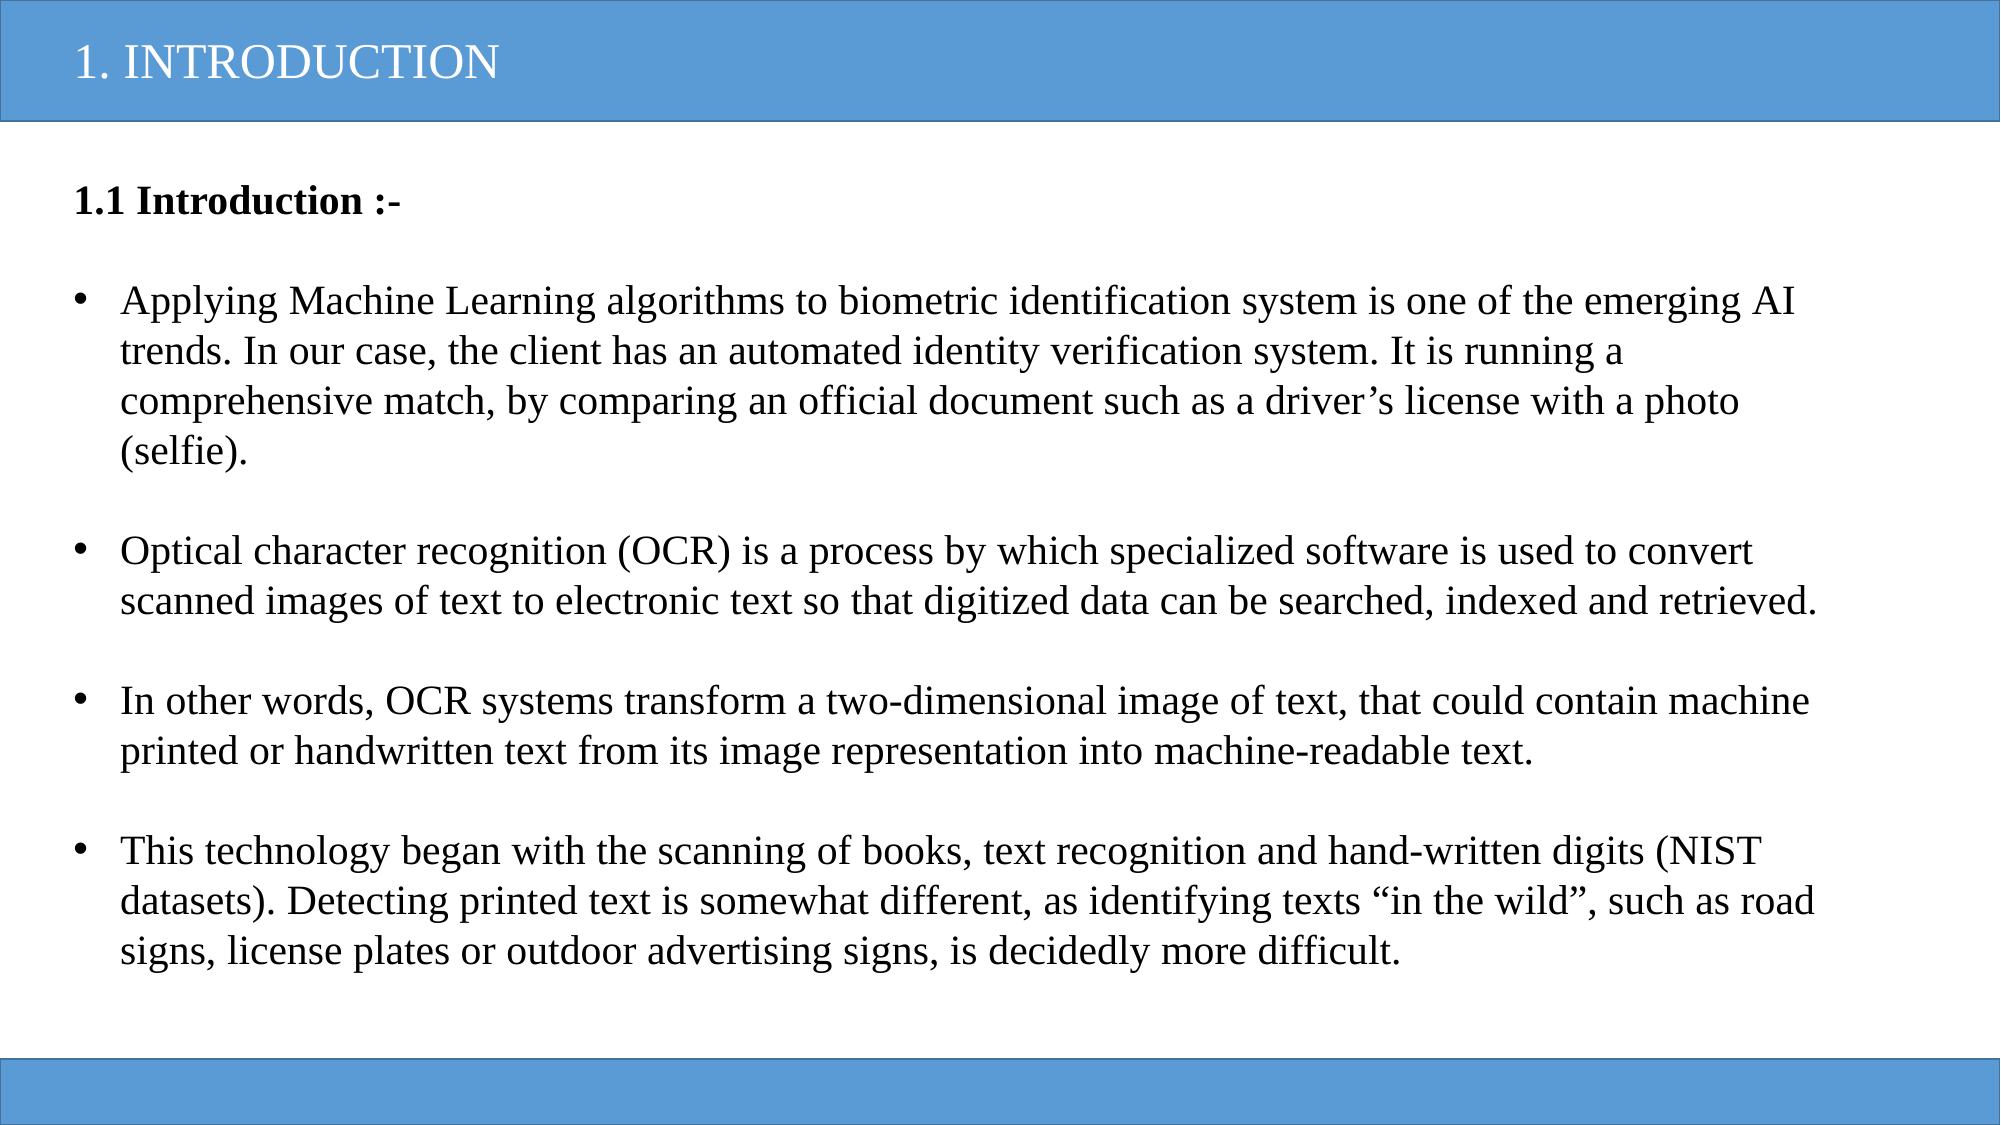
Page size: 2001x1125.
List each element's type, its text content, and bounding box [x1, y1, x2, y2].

text_box [0, 1058, 2000, 1125]
text_box 1. INTRODUCTION [58, 21, 663, 97]
text_box [0, 0, 2000, 122]
text_box 1.1 Introduction :- Applying Machine Learning algorithms to biometric identification system is one of the emerging AI trends. In our case, the client has an automated identity verification system. It is running a comprehensive match, by comparing an official document such as a driver’s license with a photo (selfie). Optical character recognition (OCR) is a process by which specialized software is used to convert scanned images of text to electronic text so that digitized data can be searched, indexed and retrieved. In other words, OCR systems transform a two-dimensional image of text, that could contain machine printed or handwritten text from its image representation into machine-readable text. This technology began with the scanning of books, text recognition and hand-written digits (NIST datasets). Detecting printed text is somewhat different, as identifying texts “in the wild”, such as road signs, license plates or outdoor advertising signs, is decidedly more difficult. [58, 165, 1891, 981]
